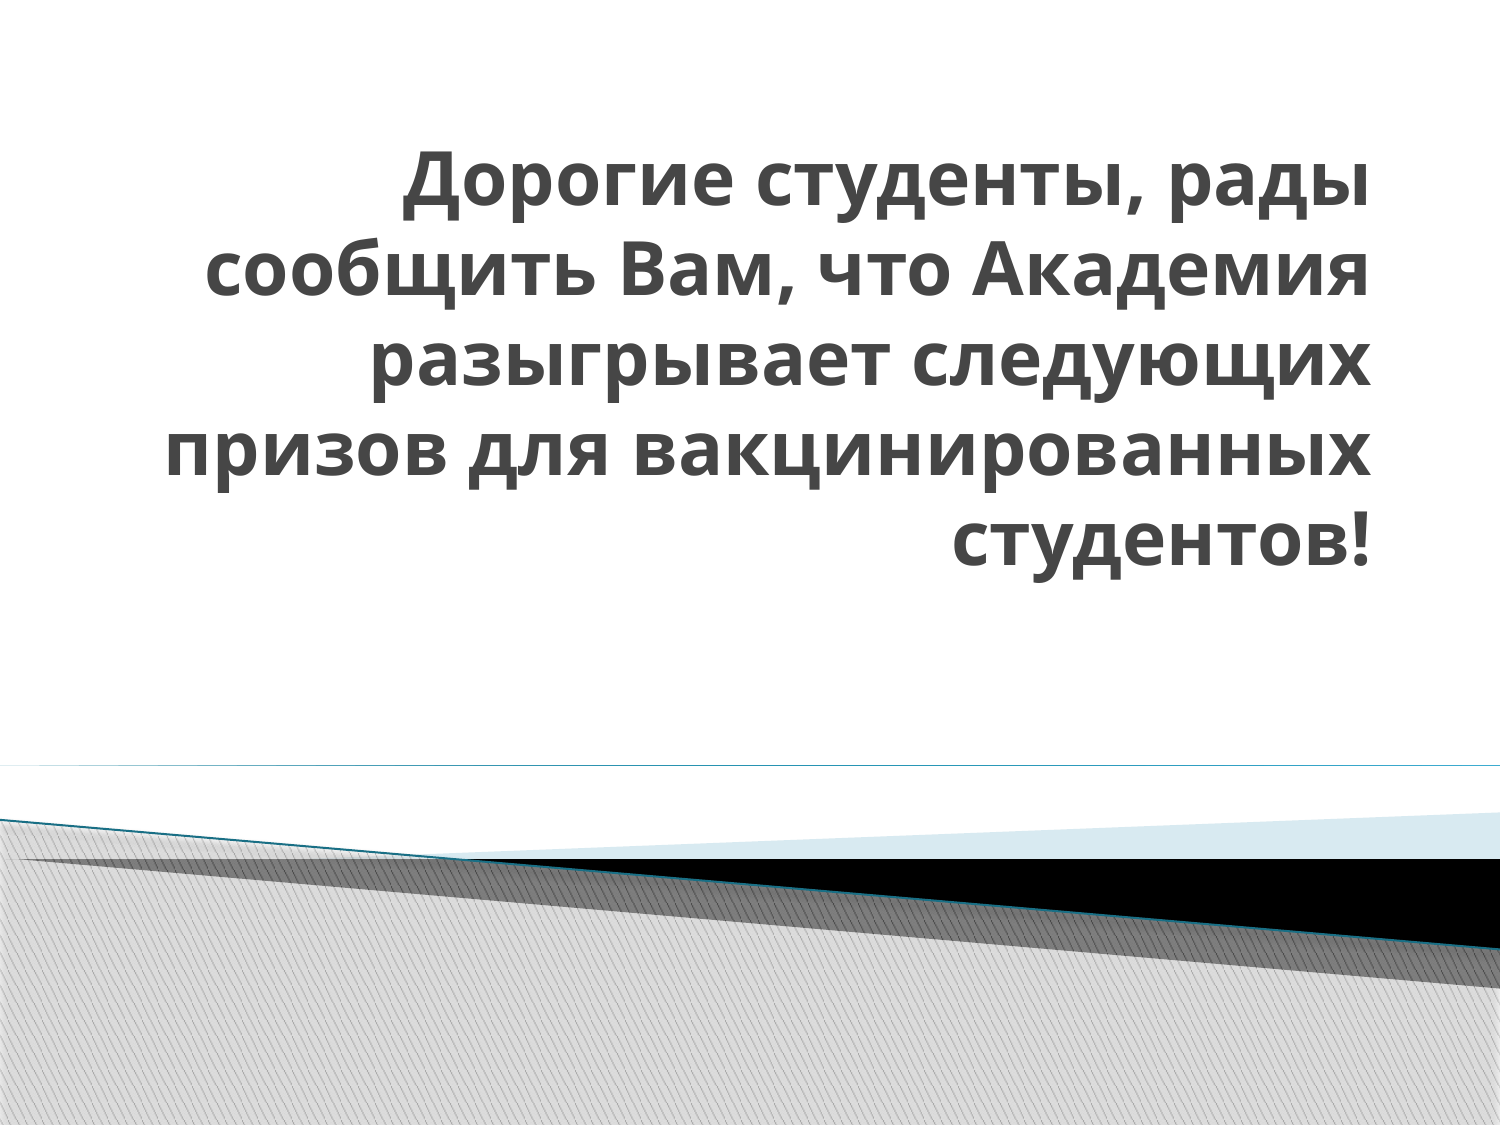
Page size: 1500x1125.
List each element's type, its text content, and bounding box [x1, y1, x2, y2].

picture [5, 859, 1500, 989]
title Дорогие студенты, рады сообщить Вам, что Академия разыгрывает следующих призов для вакцинированных студентов! [112, 93, 1388, 588]
